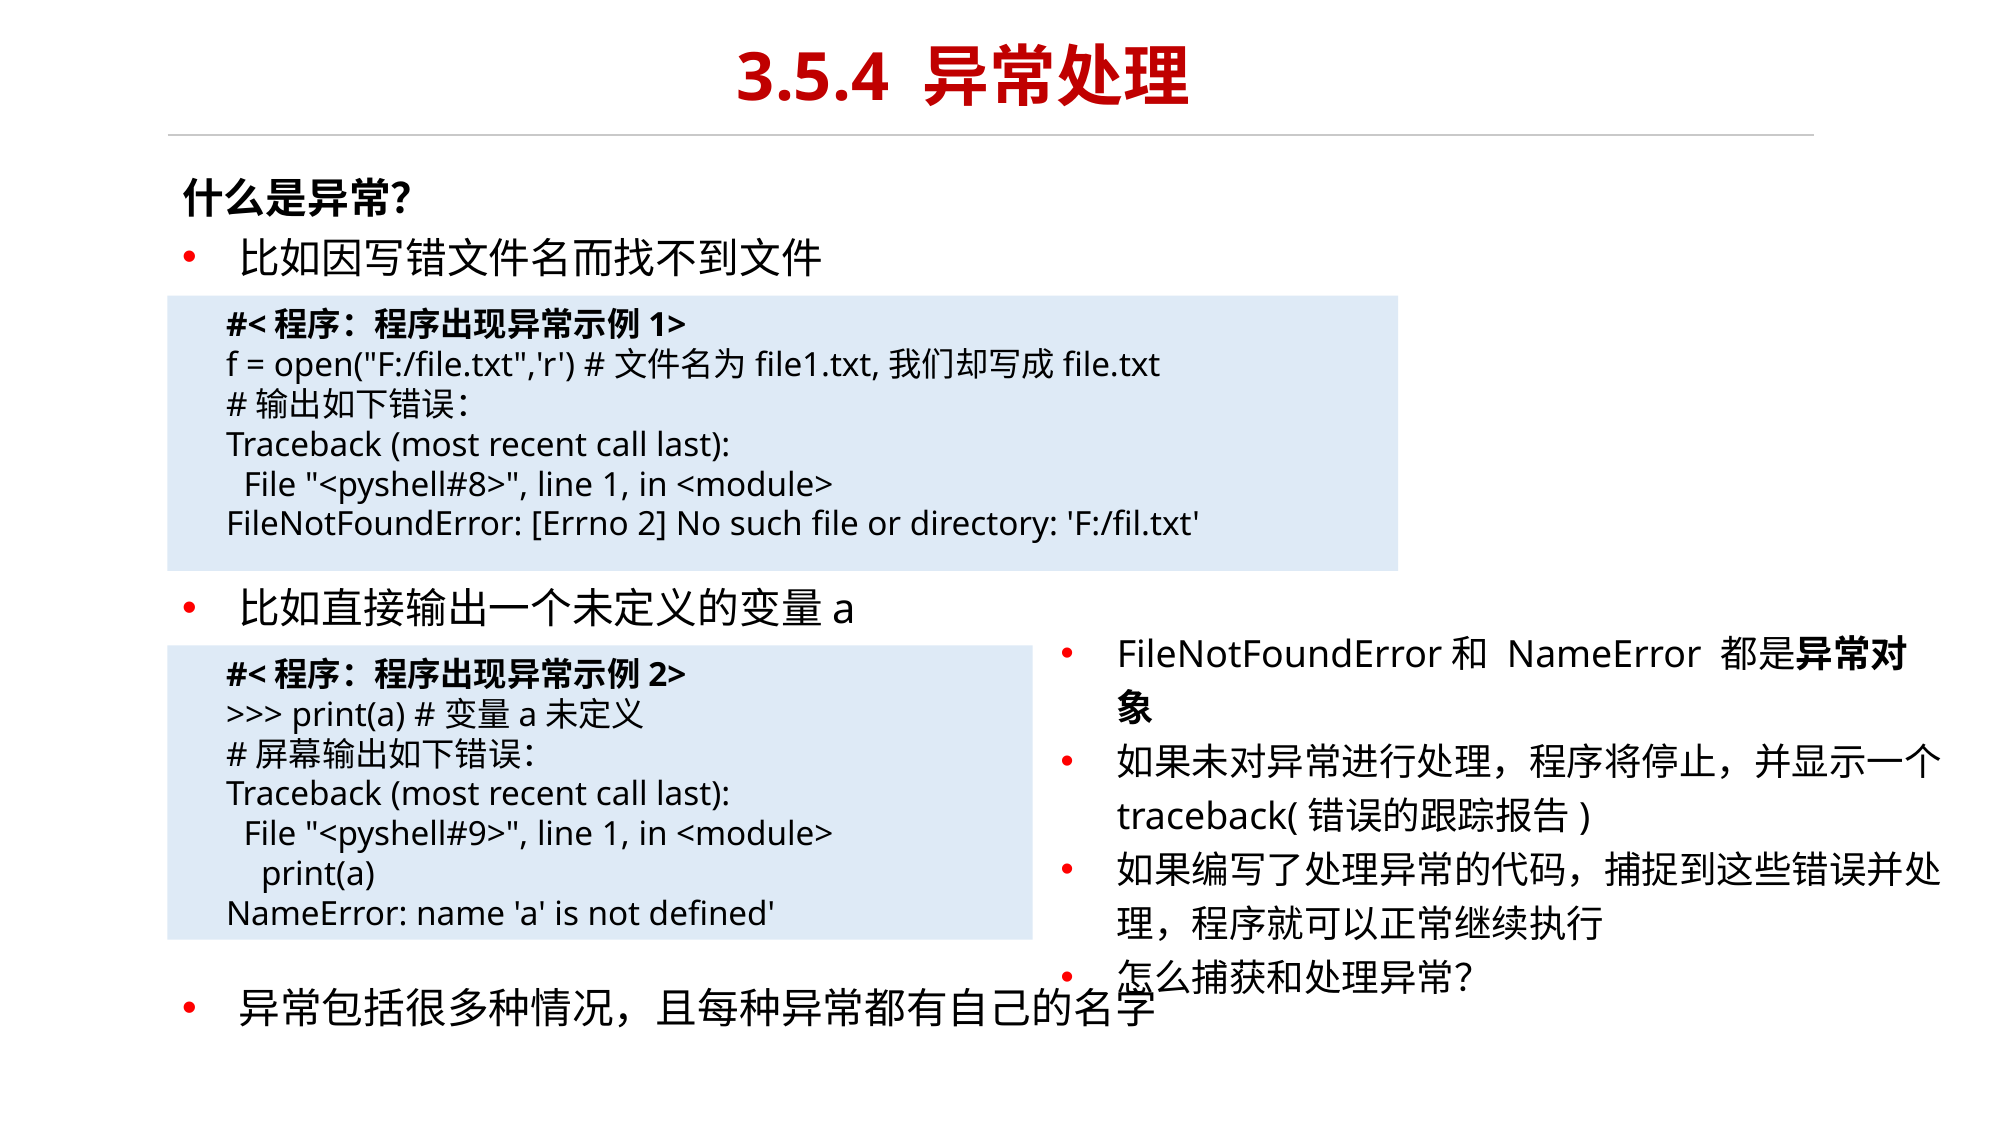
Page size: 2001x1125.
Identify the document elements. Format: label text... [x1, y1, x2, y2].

text_box 3.5.4 异常处理 [316, 35, 1611, 142]
text_box #<程序：程序出现异常示例1> f = open("F:/file.txt",'r') #文件名为file1.txt,我们却写成file.txt #输出如下错误： Traceback (most recent call last): File "<pyshell#8>", line 1, in <module> FileNotFoundError: [Errno 2] No such file or directory: 'F:/fil.txt' [167, 295, 1399, 571]
text_box 什么是异常？ 比如因写错文件名而找不到文件 比如直接输出一个未定义的变量a 异常包括很多种情况，且每种异常都有自己的名字 [167, 154, 1547, 1040]
text_box FileNotFoundError和 NameError 都是异常对象 如果未对异常进行处理，程序将停止，并显示一个traceback(错误的跟踪报告) 如果编写了处理异常的代码，捕捉到这些错误并处理，程序就可以正常继续执行 怎么捕获和处理异常？ [1045, 613, 1959, 1007]
text_box #<程序：程序出现异常示例2> >>> print(a) #变量a未定义 #屏幕输出如下错误： Traceback (most recent call last): File "<pyshell#9>", line 1, in <module> print(a) NameError: name 'a' is not defined' [167, 645, 1033, 940]
